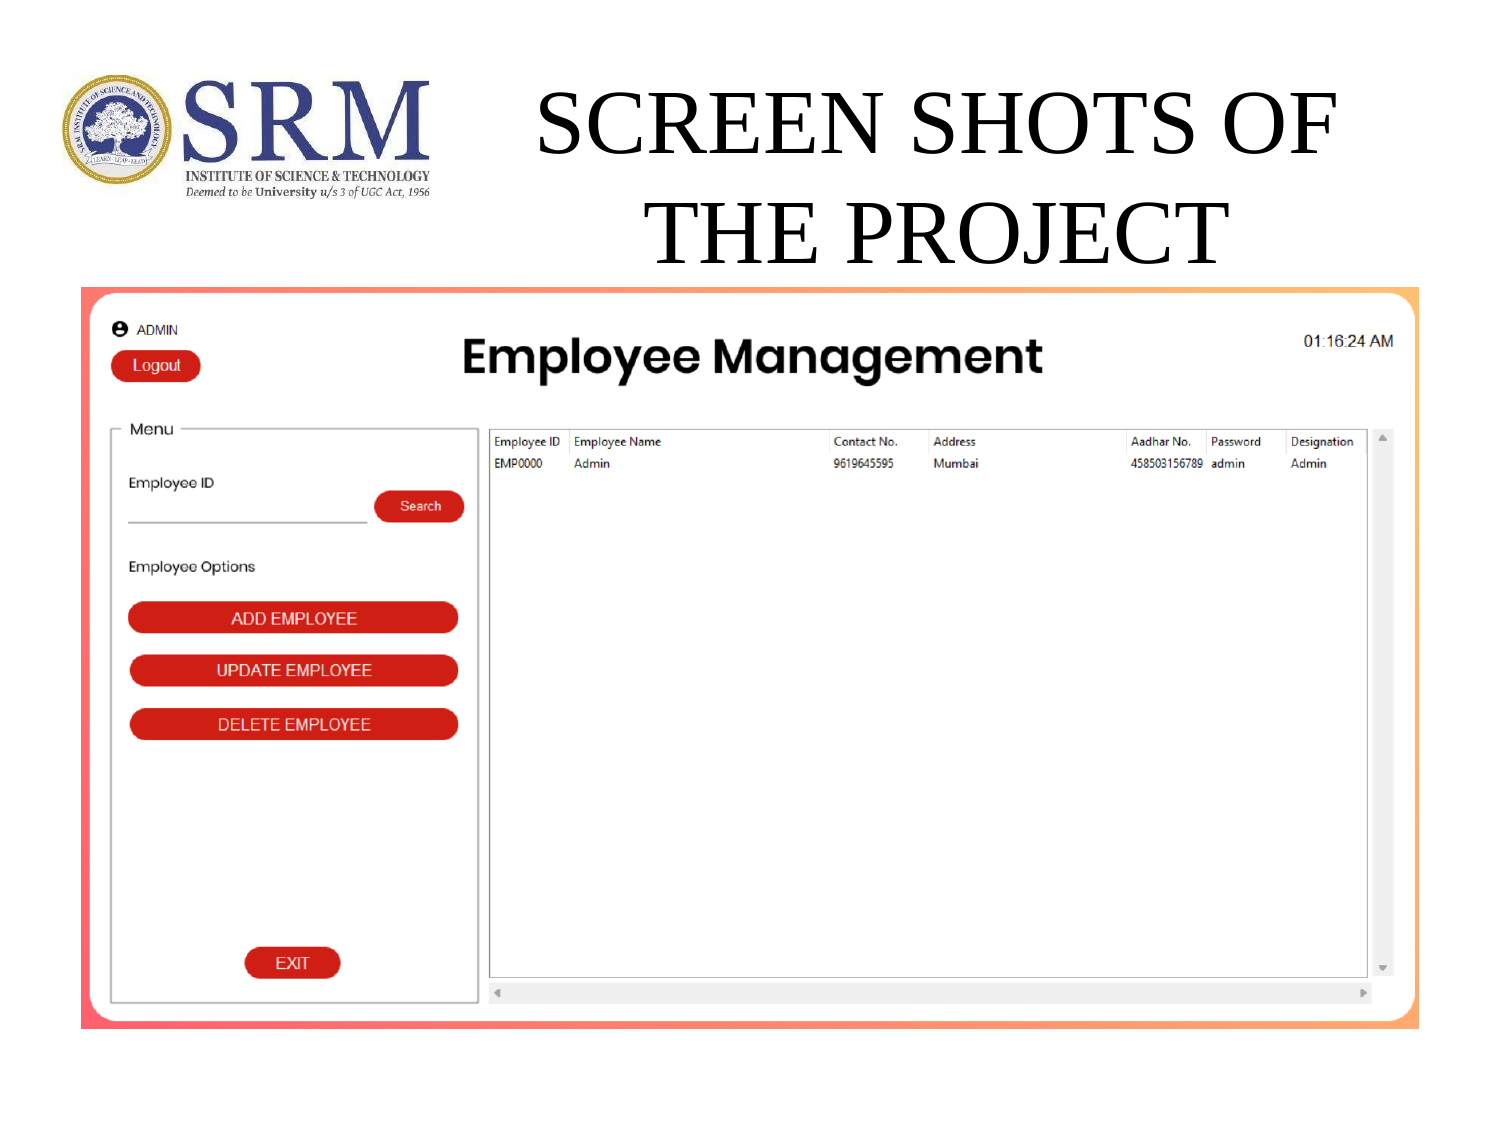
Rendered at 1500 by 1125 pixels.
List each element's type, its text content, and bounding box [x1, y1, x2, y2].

picture [80, 287, 1419, 1030]
text_box SCREEN SHOTS OF THE PROJECT [474, 54, 1400, 285]
picture [62, 75, 430, 199]
